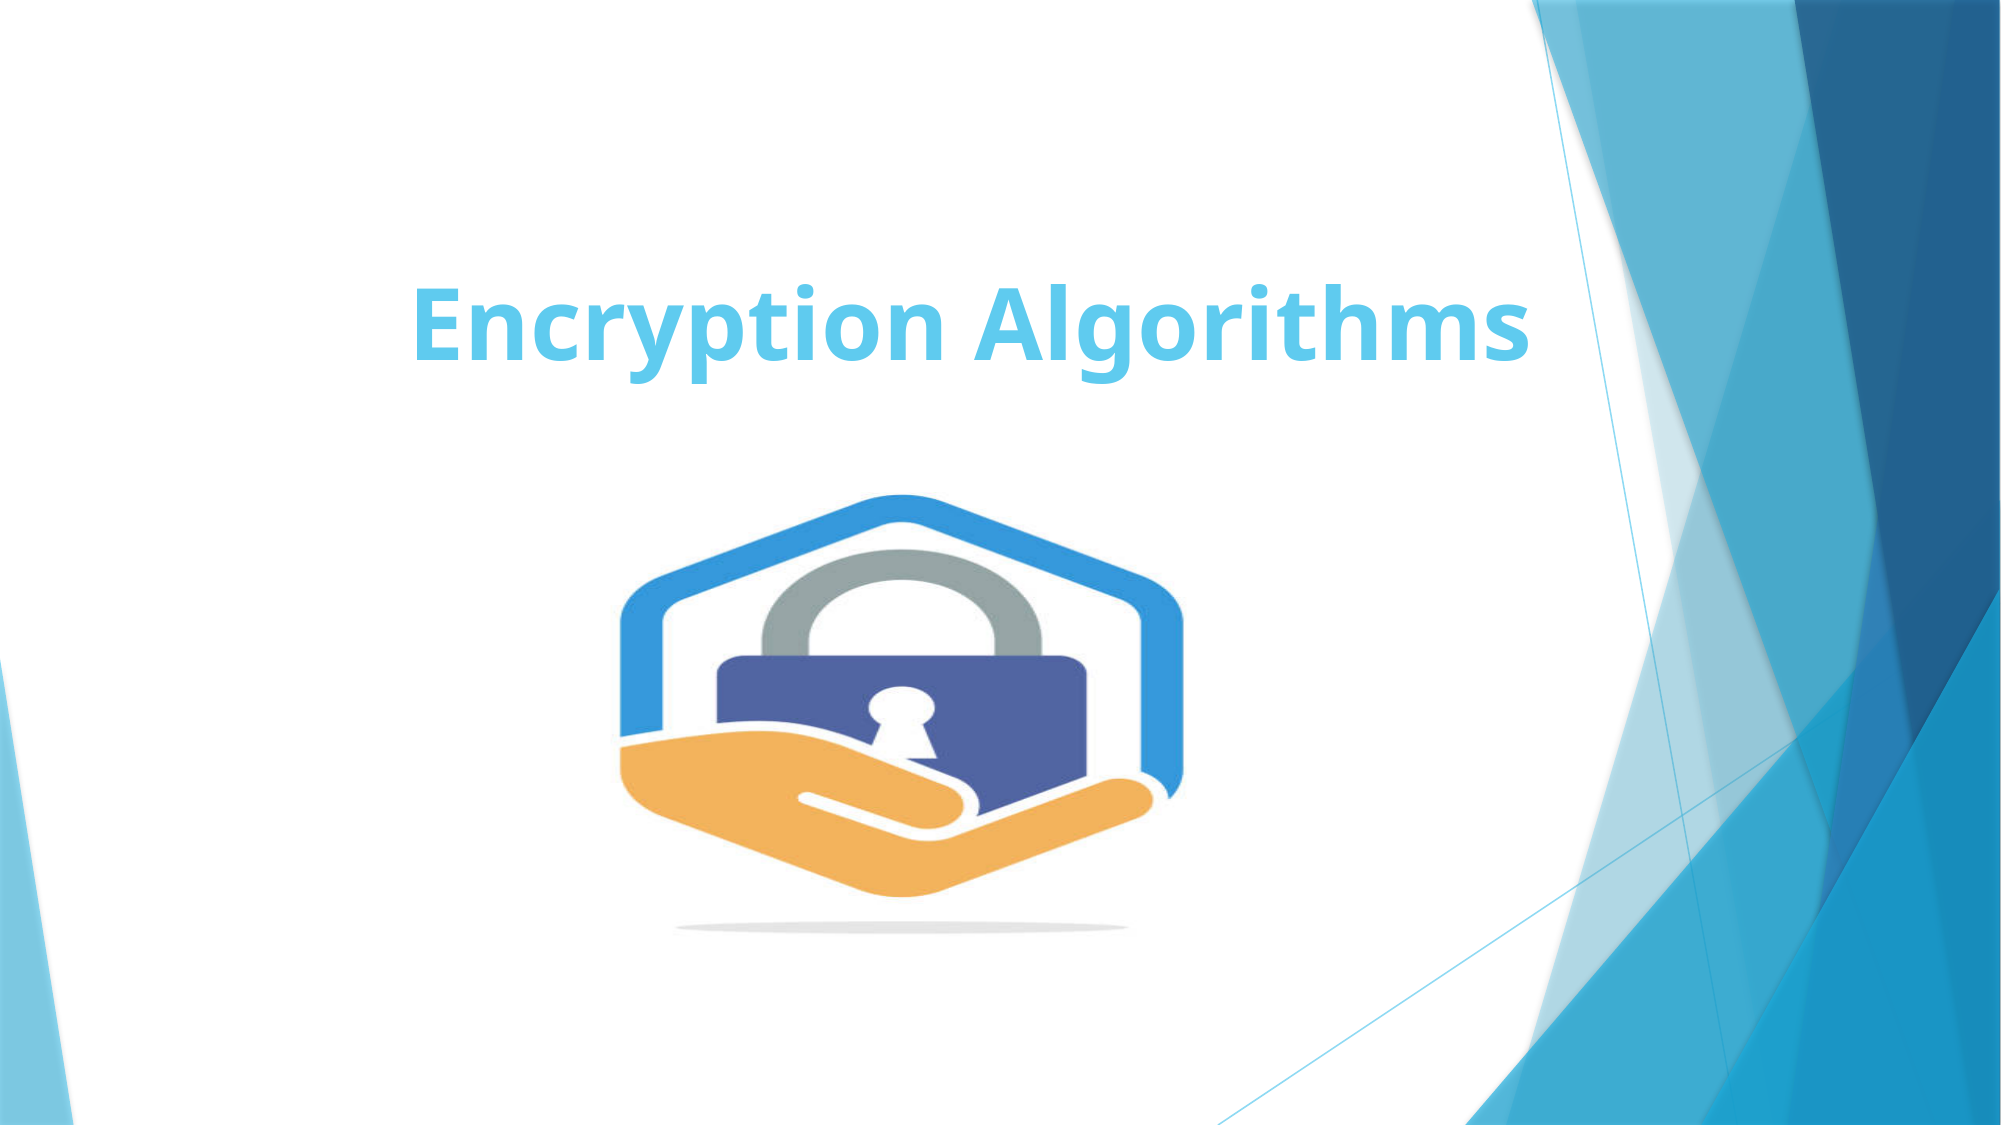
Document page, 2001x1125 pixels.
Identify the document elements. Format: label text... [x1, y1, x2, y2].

title Encryption Algorithms [393, 252, 1804, 649]
picture [423, 387, 1381, 1006]
